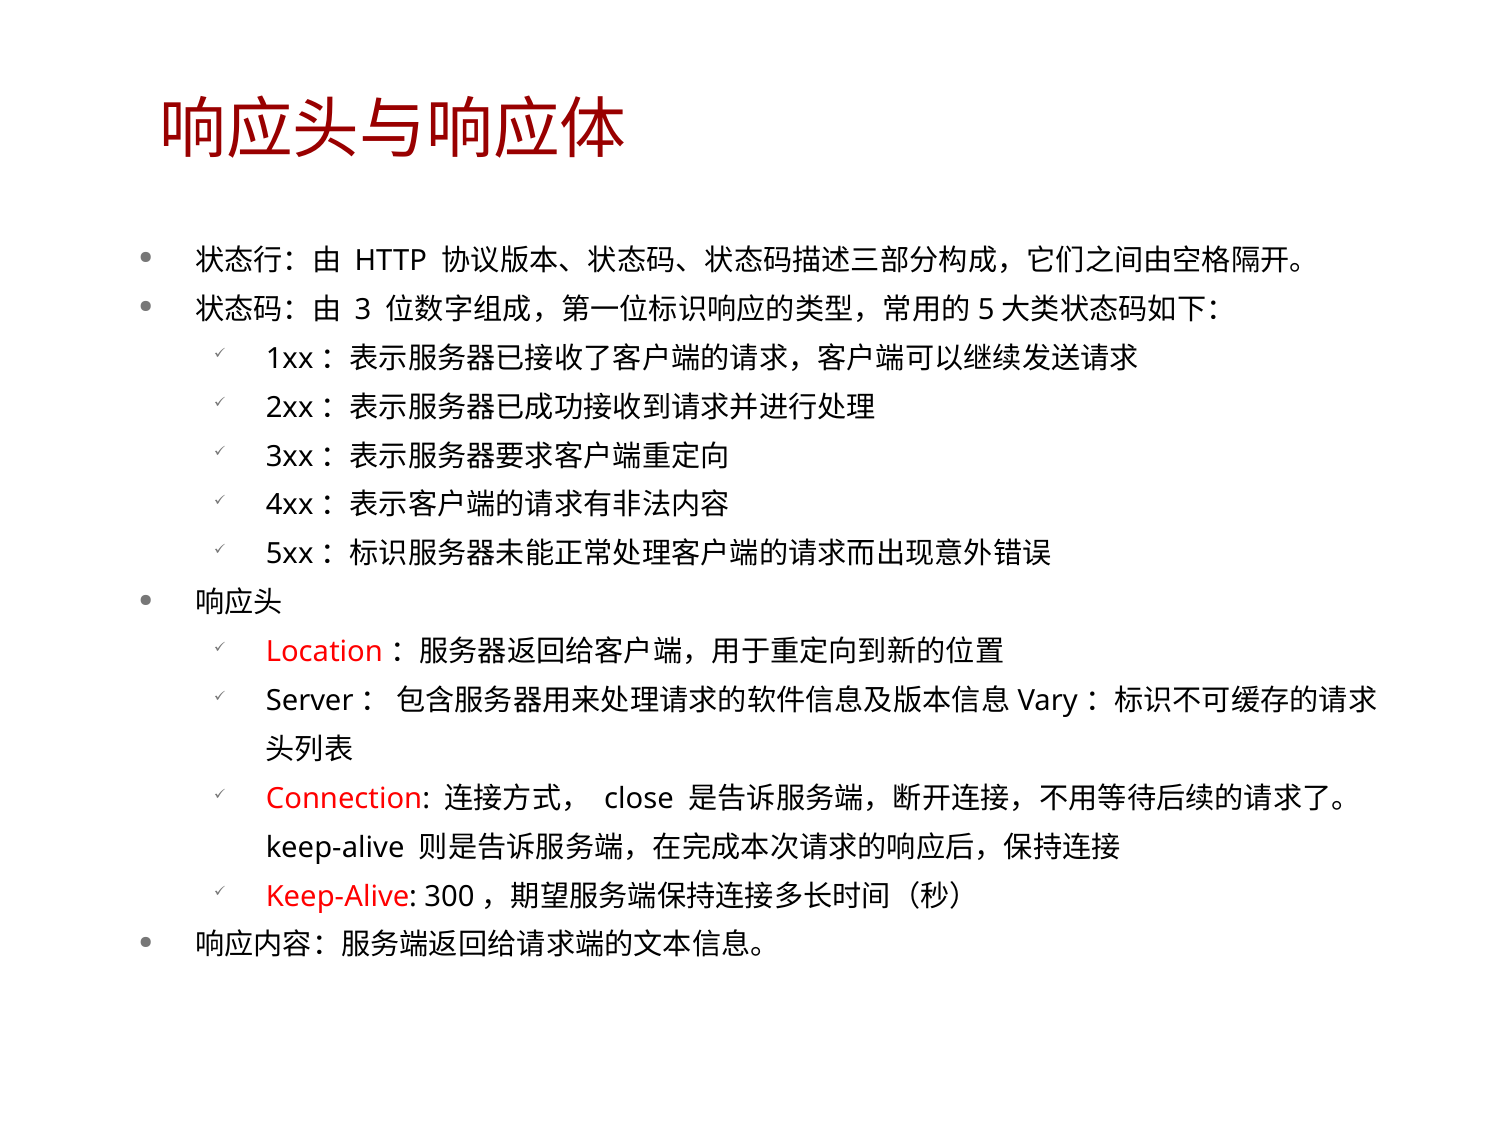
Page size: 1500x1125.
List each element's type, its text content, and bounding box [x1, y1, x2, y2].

title 响应头与响应体 [158, 54, 1377, 199]
text_box 状态行：由 HTTP 协议版本、状态码、状态码描述三部分构成，它们之间由空格隔开。 状态码：由 3 位数字组成，第一位标识响应的类型，常用的5大类状态码如下： 1xx：表示服务器已接收了客户端的请求，客户端可以继续发送请求 2xx：表示服务器已成功接收到请求并进行处理 3xx：表示服务器要求客户端重定向 4xx：表示客户端的请求有非法内容 5xx：标识服务器未能正常处理客户端的请求而出现意外错误 响应头 Location：服务器返回给客户端，用于重定向到新的位置 Server： 包含服务器用来处理请求的软件信息及版本信息Vary：标识不可缓存的请求头列表 Connection: 连接方式， close 是告诉服务端，断开连接，不用等待后续的请求了。 keep-alive 则是告诉服务端，在完成本次请求的响应后，保持连接 Keep-Alive: 300，期望服务端保持连接多长时间（秒） 响应内容：服务端返回给请求端的文本信息。 [123, 219, 1412, 1035]
